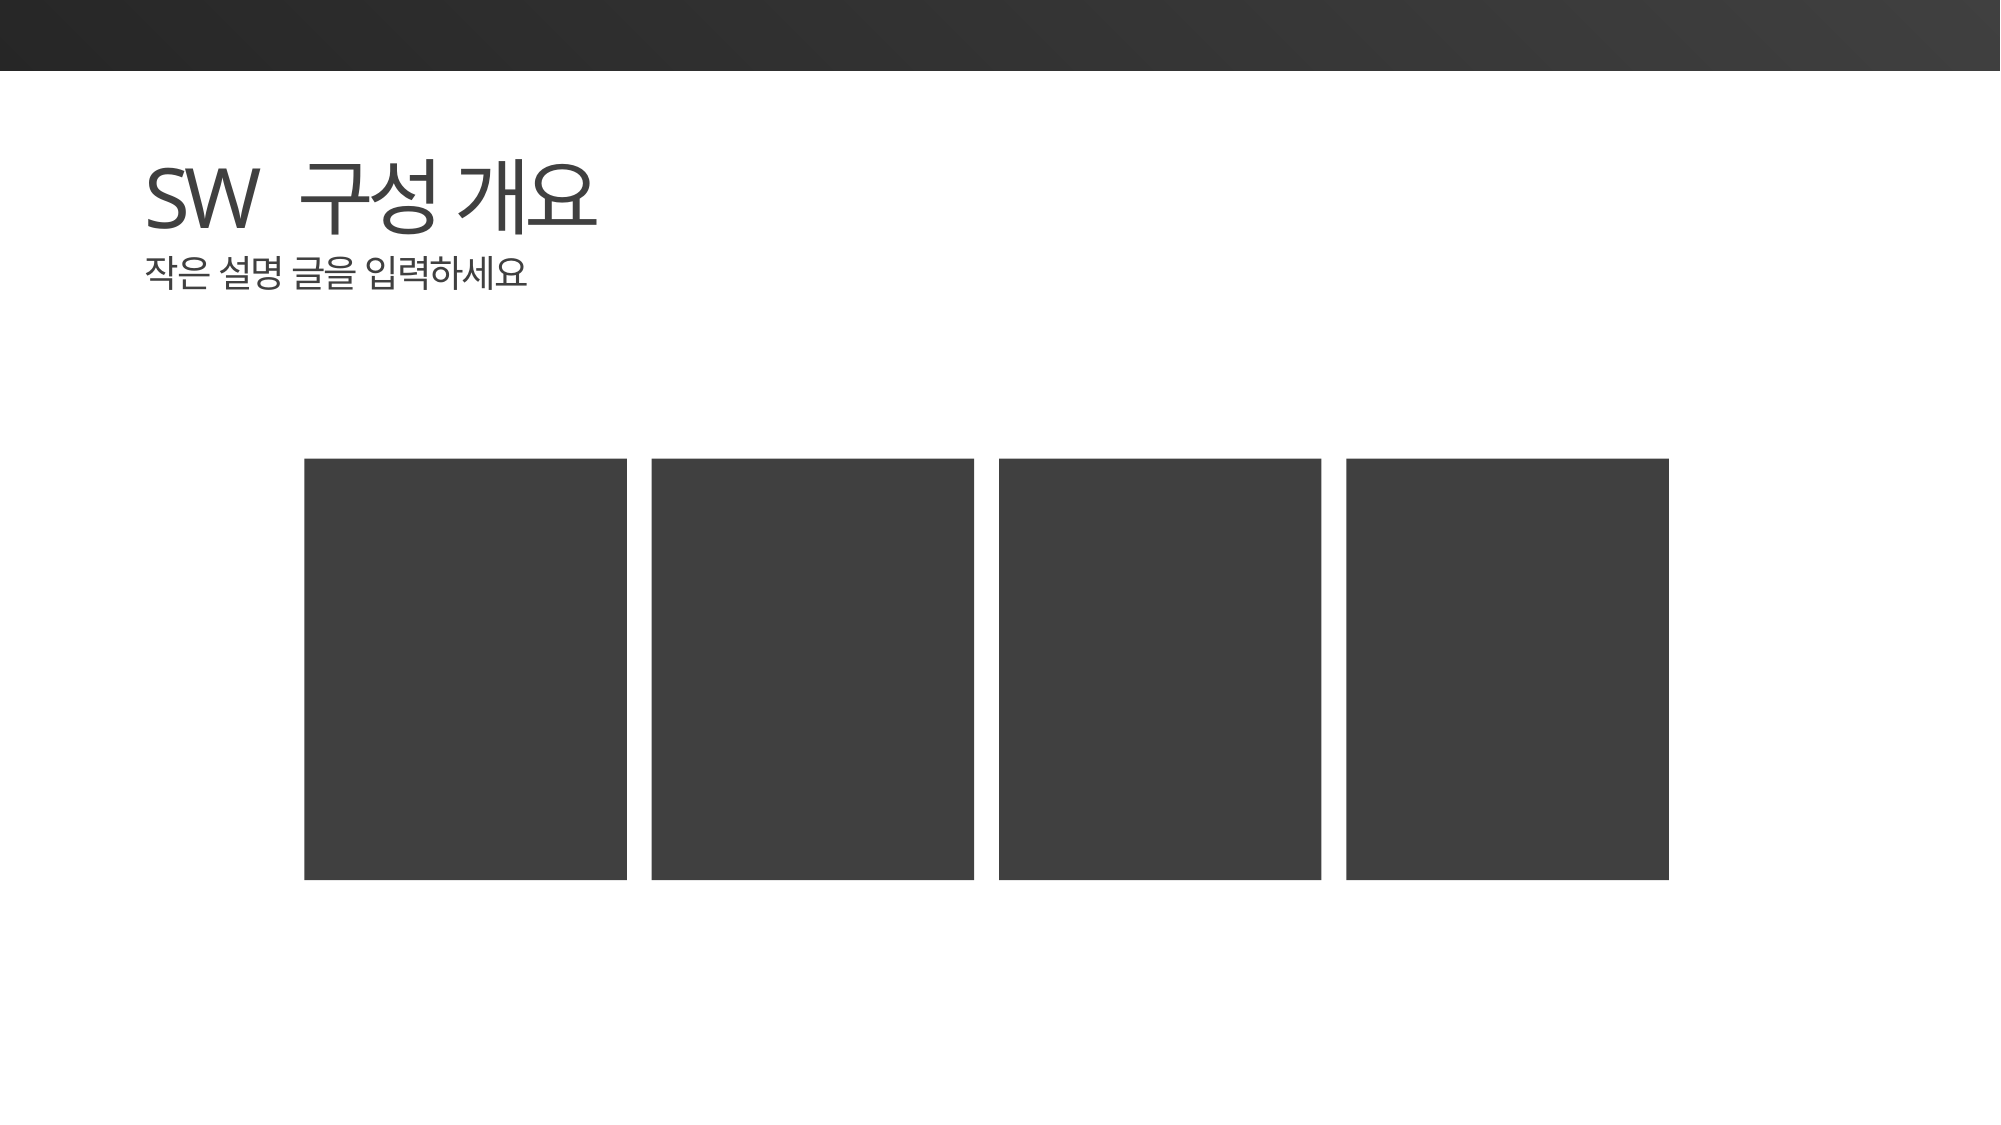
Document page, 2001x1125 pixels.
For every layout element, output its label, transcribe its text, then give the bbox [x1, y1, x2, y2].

text_box MATERIAL DESIGN [999, 458, 1322, 881]
text_box JAVA [1346, 458, 1669, 881]
text_box MARIA DB [304, 458, 627, 881]
text_box 작은 설명 글을 입력하세요 [130, 237, 940, 291]
text_box SW 구성 개요 [130, 127, 1573, 234]
text_box [0, 0, 2000, 71]
text_box SELENIUM [651, 458, 975, 881]
